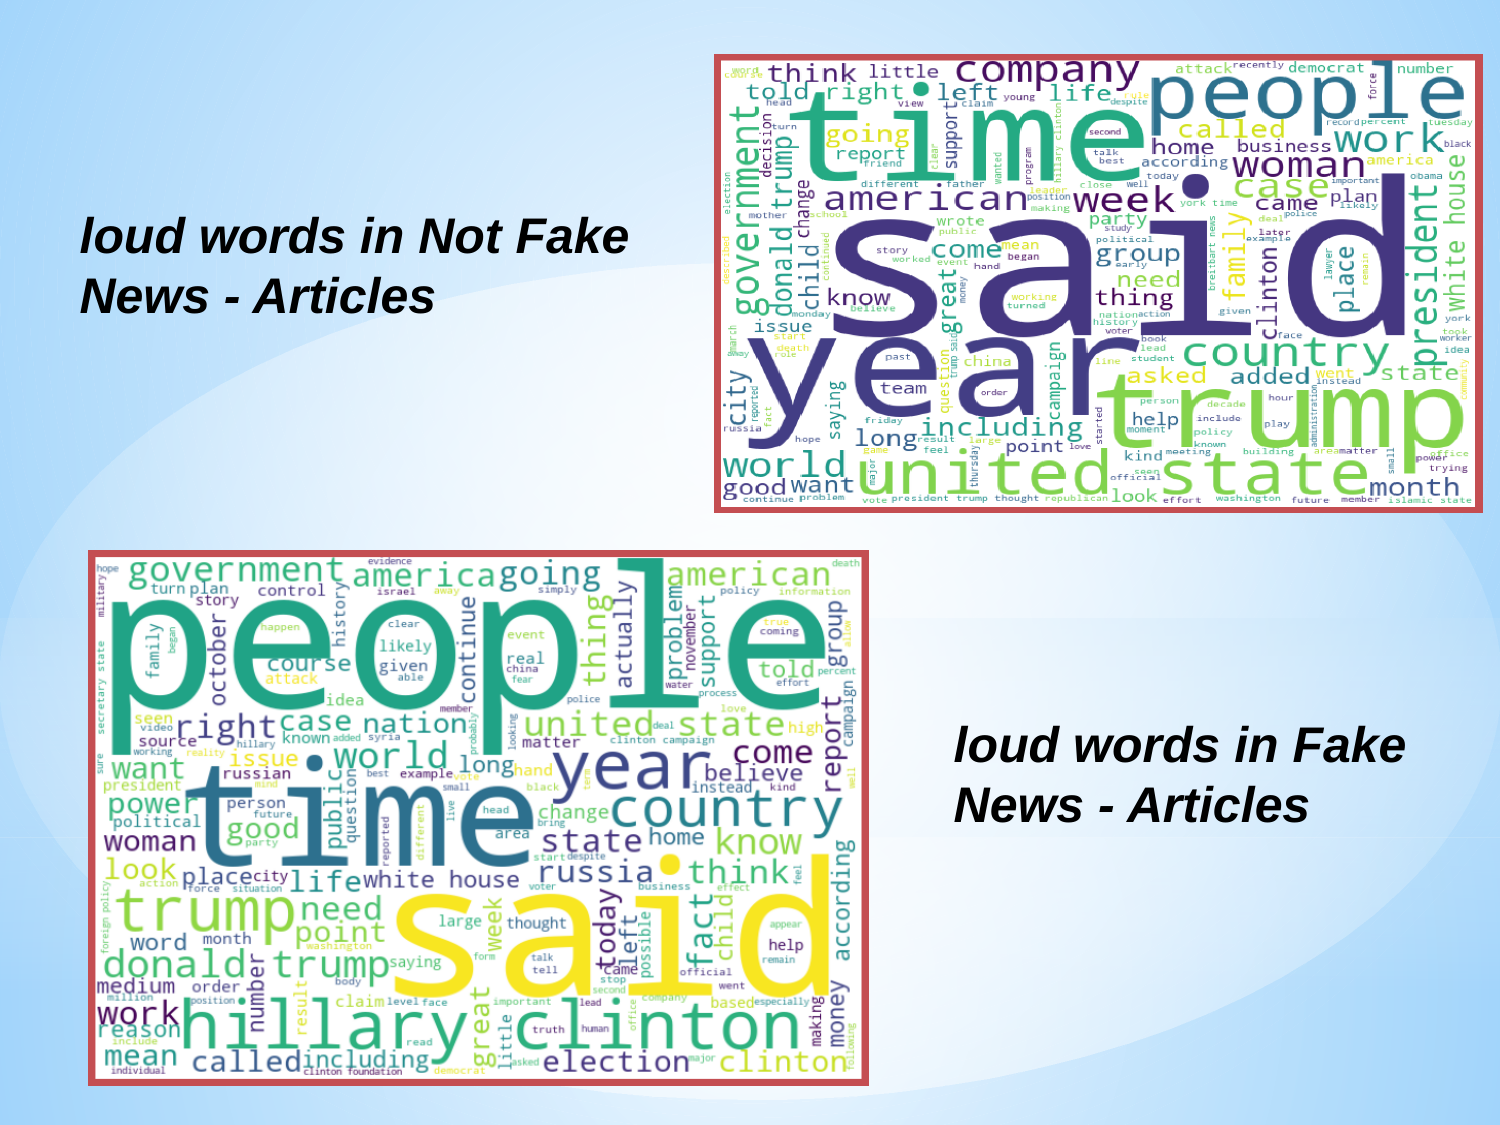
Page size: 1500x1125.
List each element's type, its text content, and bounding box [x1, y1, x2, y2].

picture [88, 550, 869, 1086]
text_box loud words in Not Fake News - Articles [64, 196, 708, 331]
text_box loud words in Fake News - Articles [938, 704, 1475, 840]
picture [714, 54, 1483, 513]
